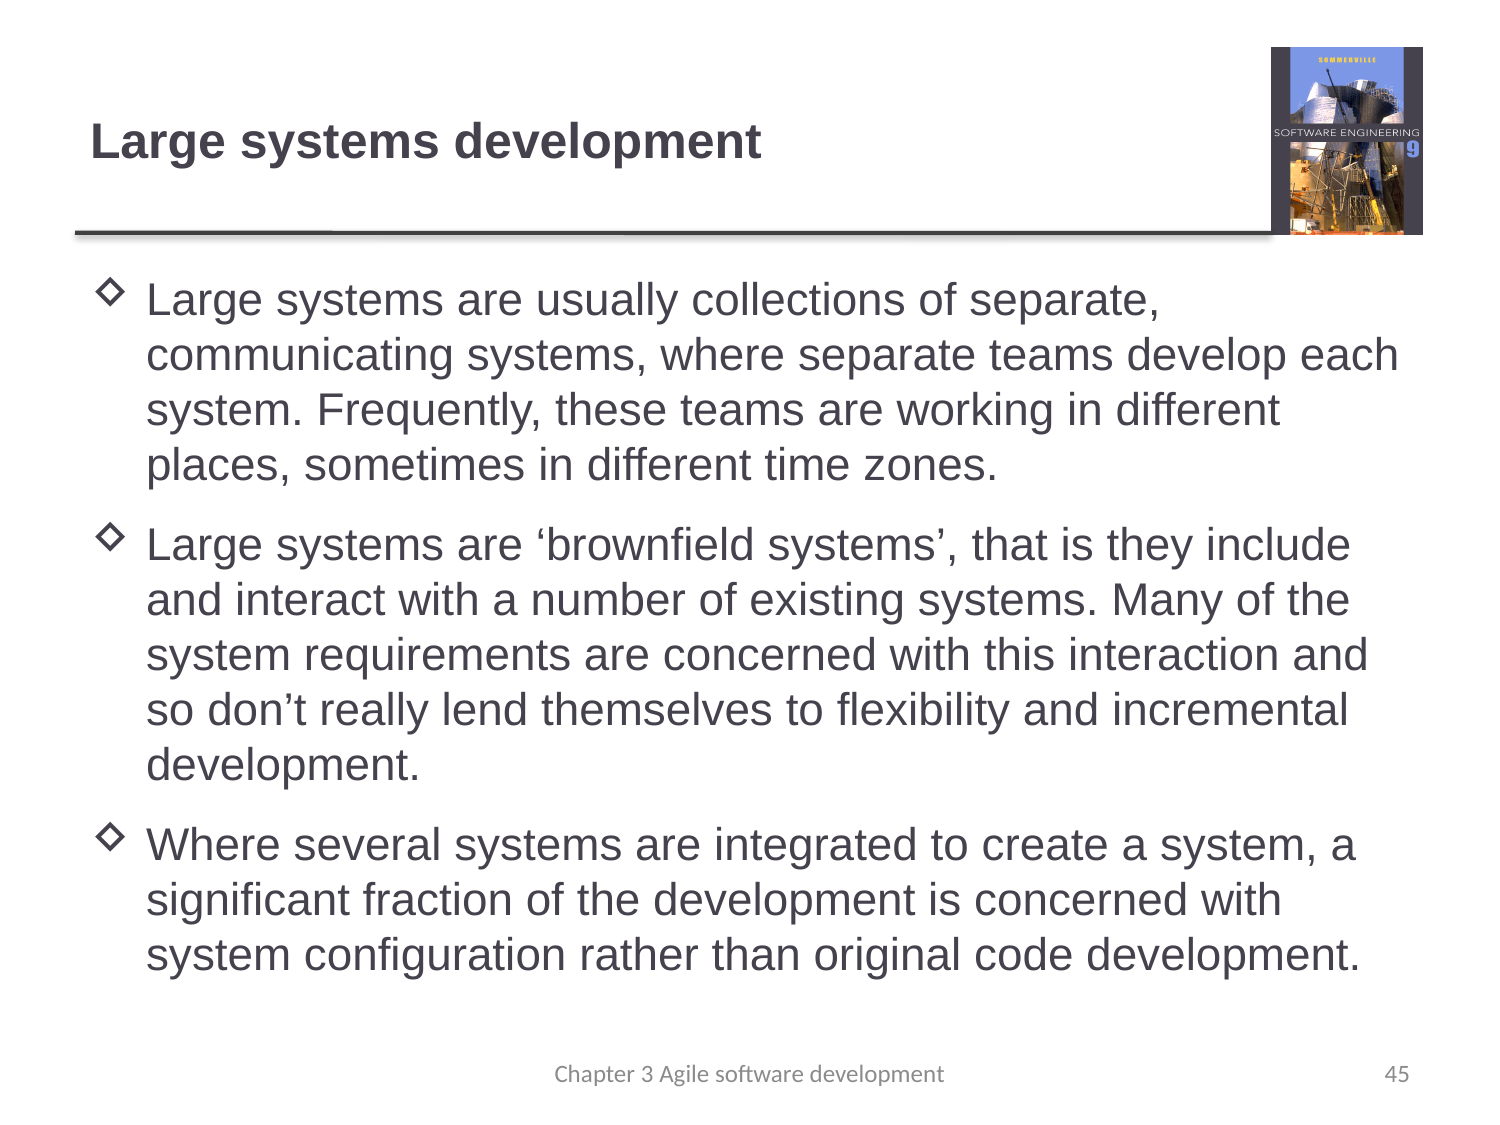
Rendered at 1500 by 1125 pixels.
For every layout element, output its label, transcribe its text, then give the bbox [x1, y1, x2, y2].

title Large systems development [74, 44, 1272, 233]
list Large systems are usually collections of separate, communicating systems, where separate teams develop each system. Frequently, these teams are working in different places, sometimes in different time zones. Large systems are ‘brownfield systems’, that is they include and interact with a number of existing systems. Many of the system requirements are concerned with this interaction and so don’t really lend themselves to flexibility and incremental development. Where several systems are integrated to create a system, a significant fraction of the development is concerned with system configuration rather than original code development. [75, 262, 1425, 1005]
slide_number 45 [1074, 1042, 1425, 1103]
footer Chapter 3 Agile software development [512, 1042, 988, 1103]
picture [1272, 47, 1423, 235]
